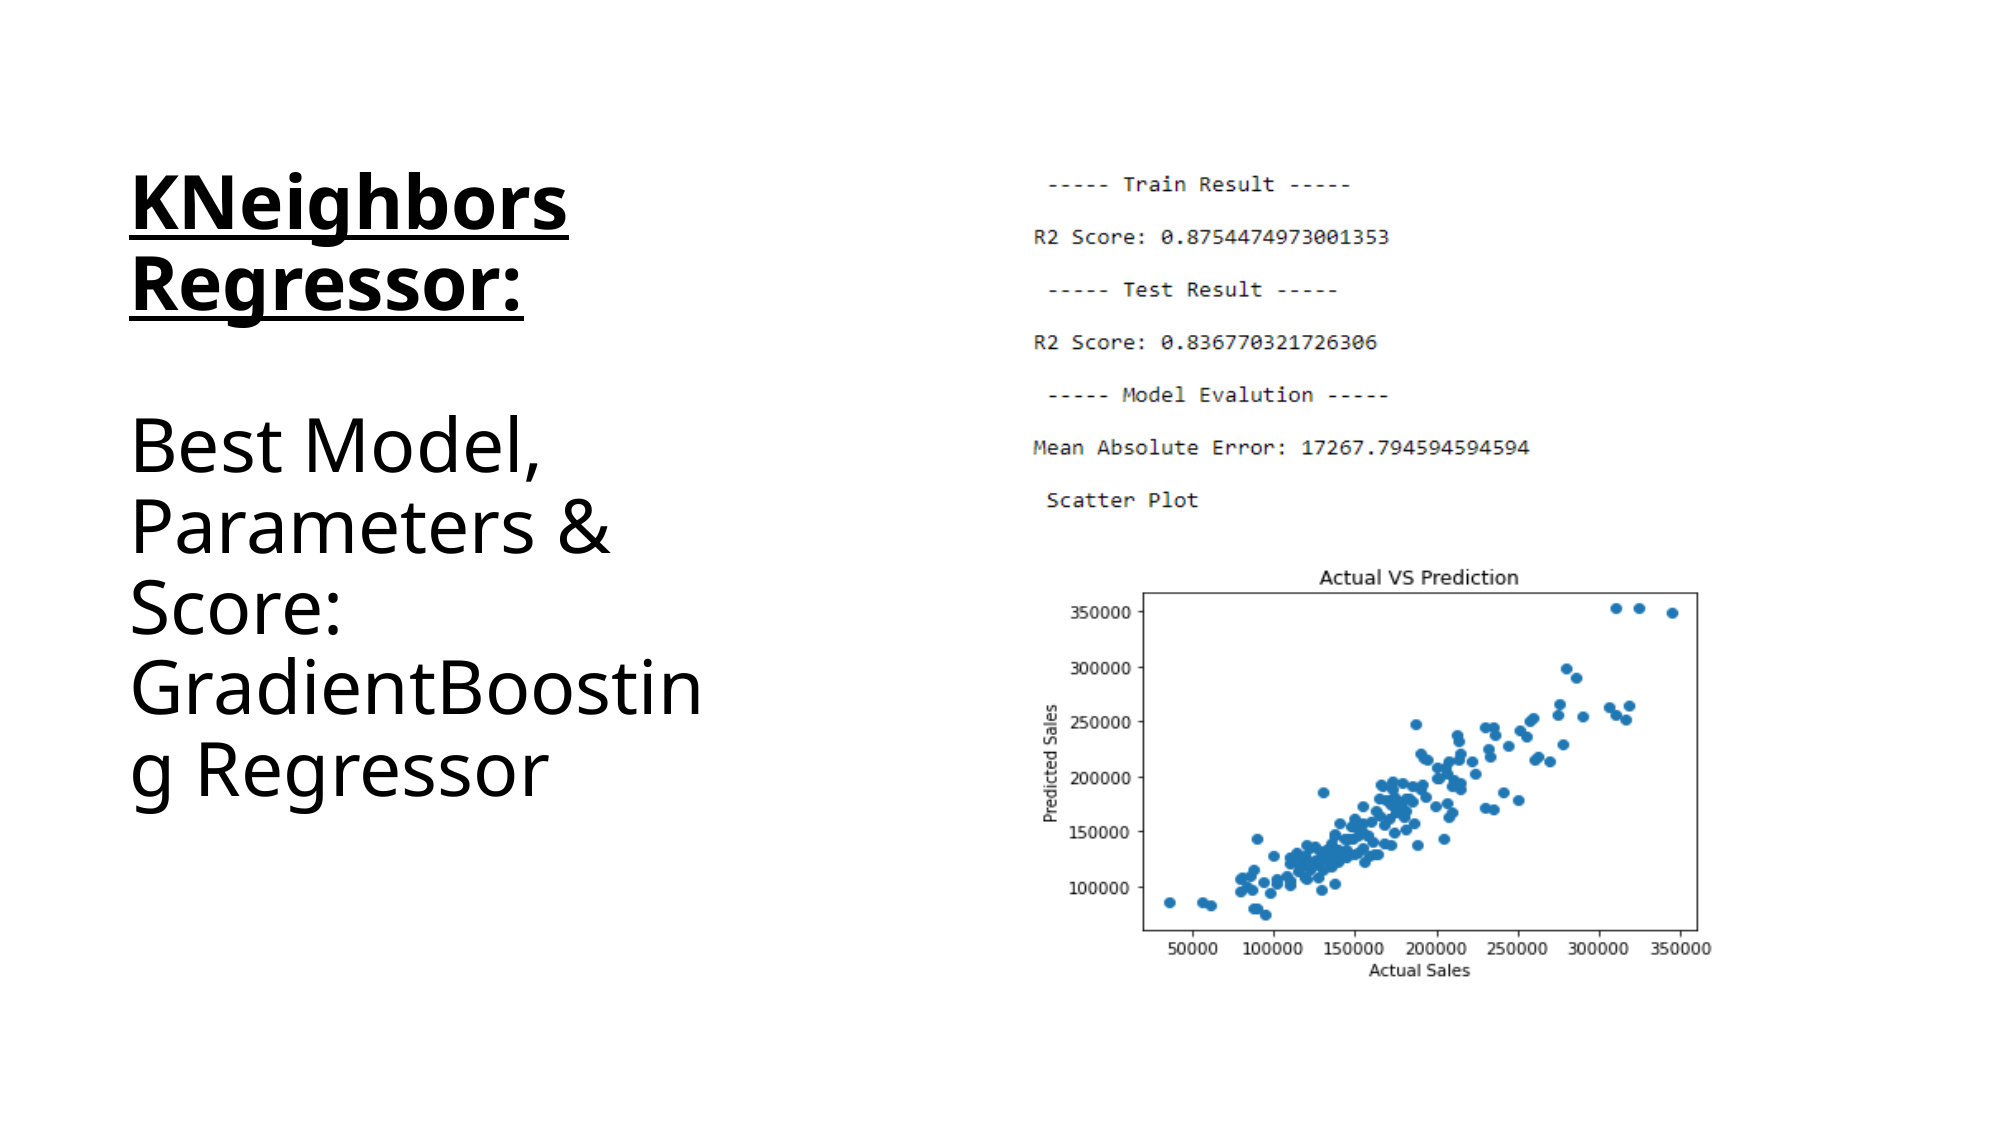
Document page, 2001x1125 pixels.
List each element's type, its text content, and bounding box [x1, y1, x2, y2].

title KNeighbors Regressor: Best Model, Parameters & Score: GradientBoosting Regressor [114, 93, 753, 1055]
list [1009, 142, 1758, 1006]
